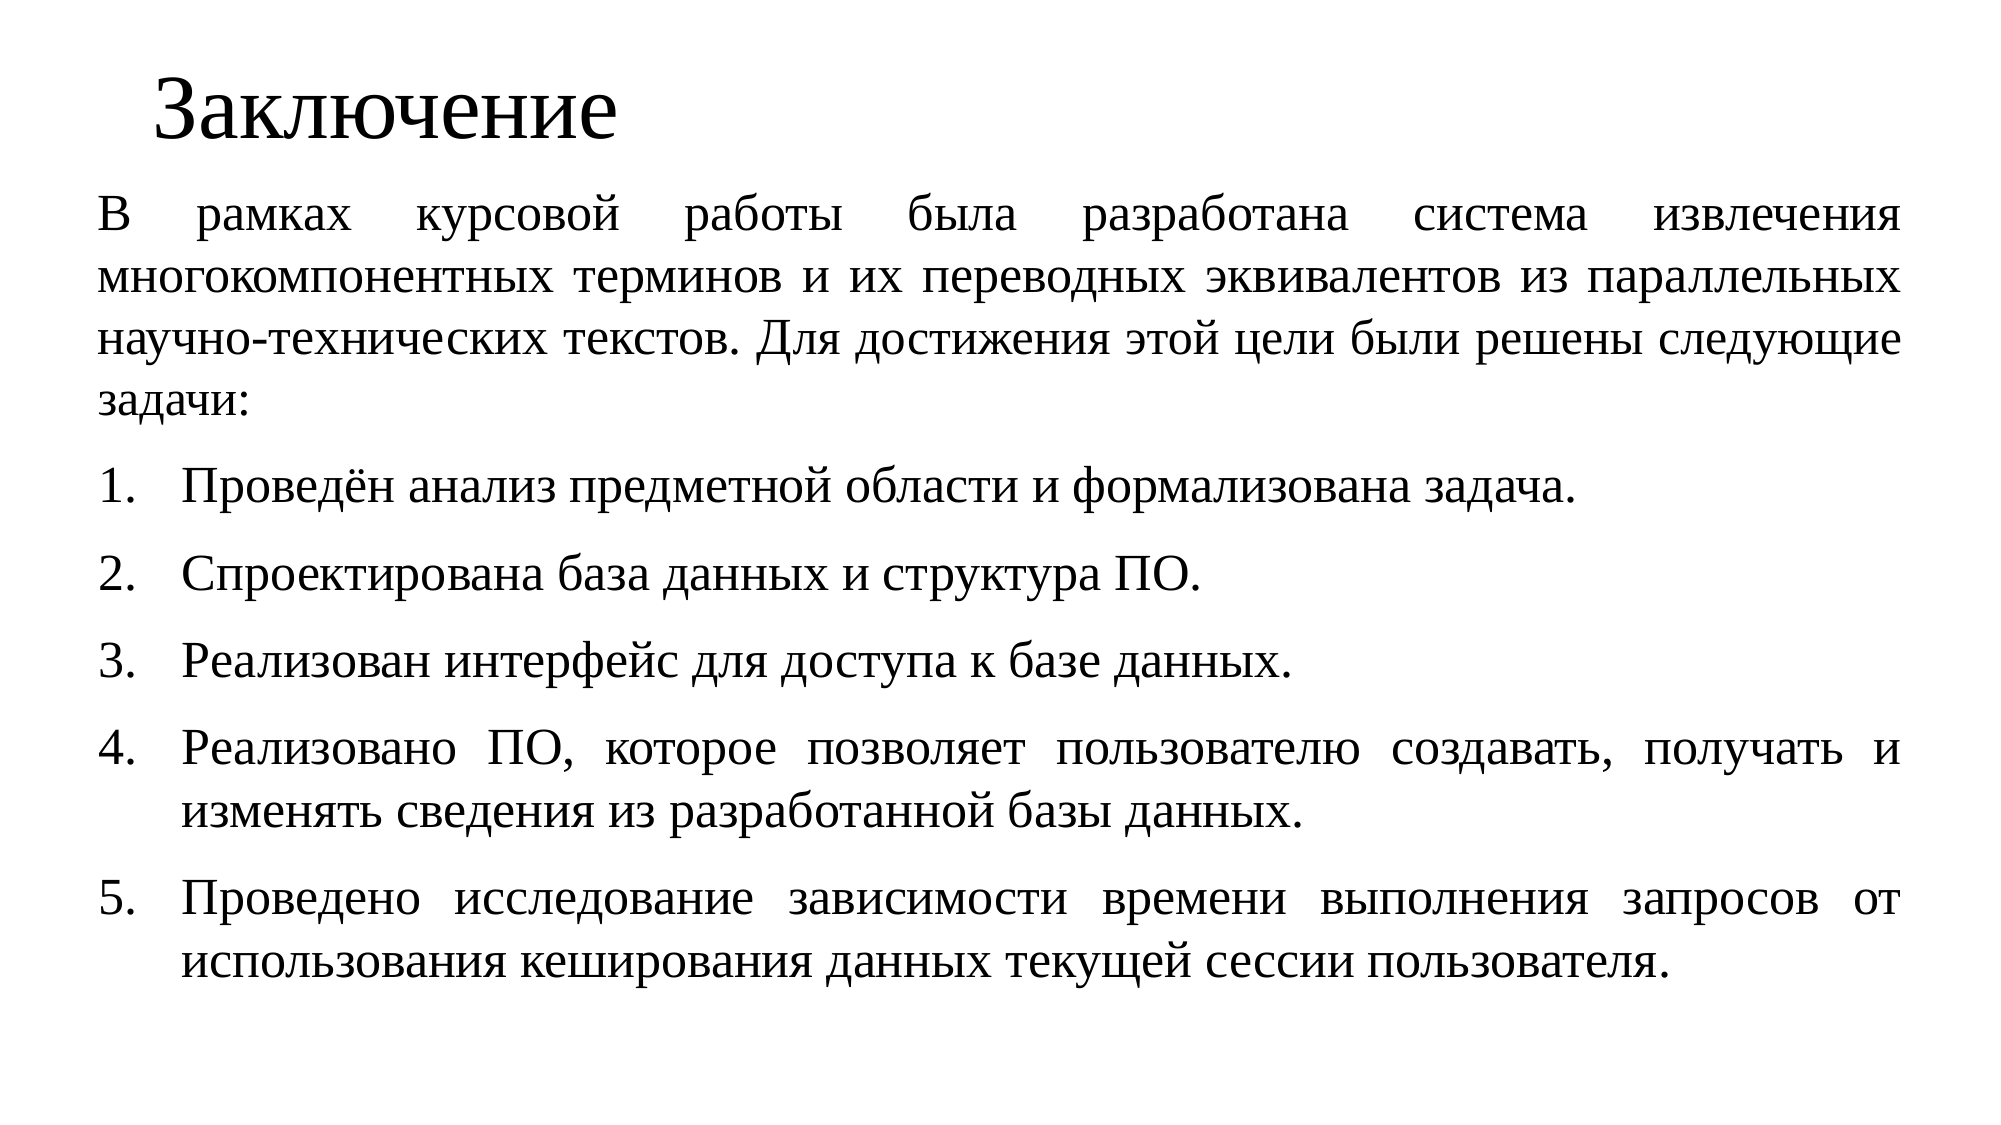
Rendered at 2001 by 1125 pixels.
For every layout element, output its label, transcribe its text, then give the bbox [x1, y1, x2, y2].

title Заключение [137, 0, 1863, 162]
text_box В рамках курсовой работы была разработана система извлечения многокомпонентных терминов и их переводных эквивалентов из параллельных научно-технических текстов. Для достижения этой цели были решены следующие задачи: Проведён анализ предметной области и формализована задача. Спроектирована база данных и структура ПО. Реализован интерфейс для доступа к базе данных. Реализовано ПО, которое позволяет пользователю создавать, получать и изменять сведения из разработанной базы данных. Проведено исследование зависимости времени выполнения запросов от использования кеширования данных текущей сессии пользователя. [82, 162, 1918, 1106]
